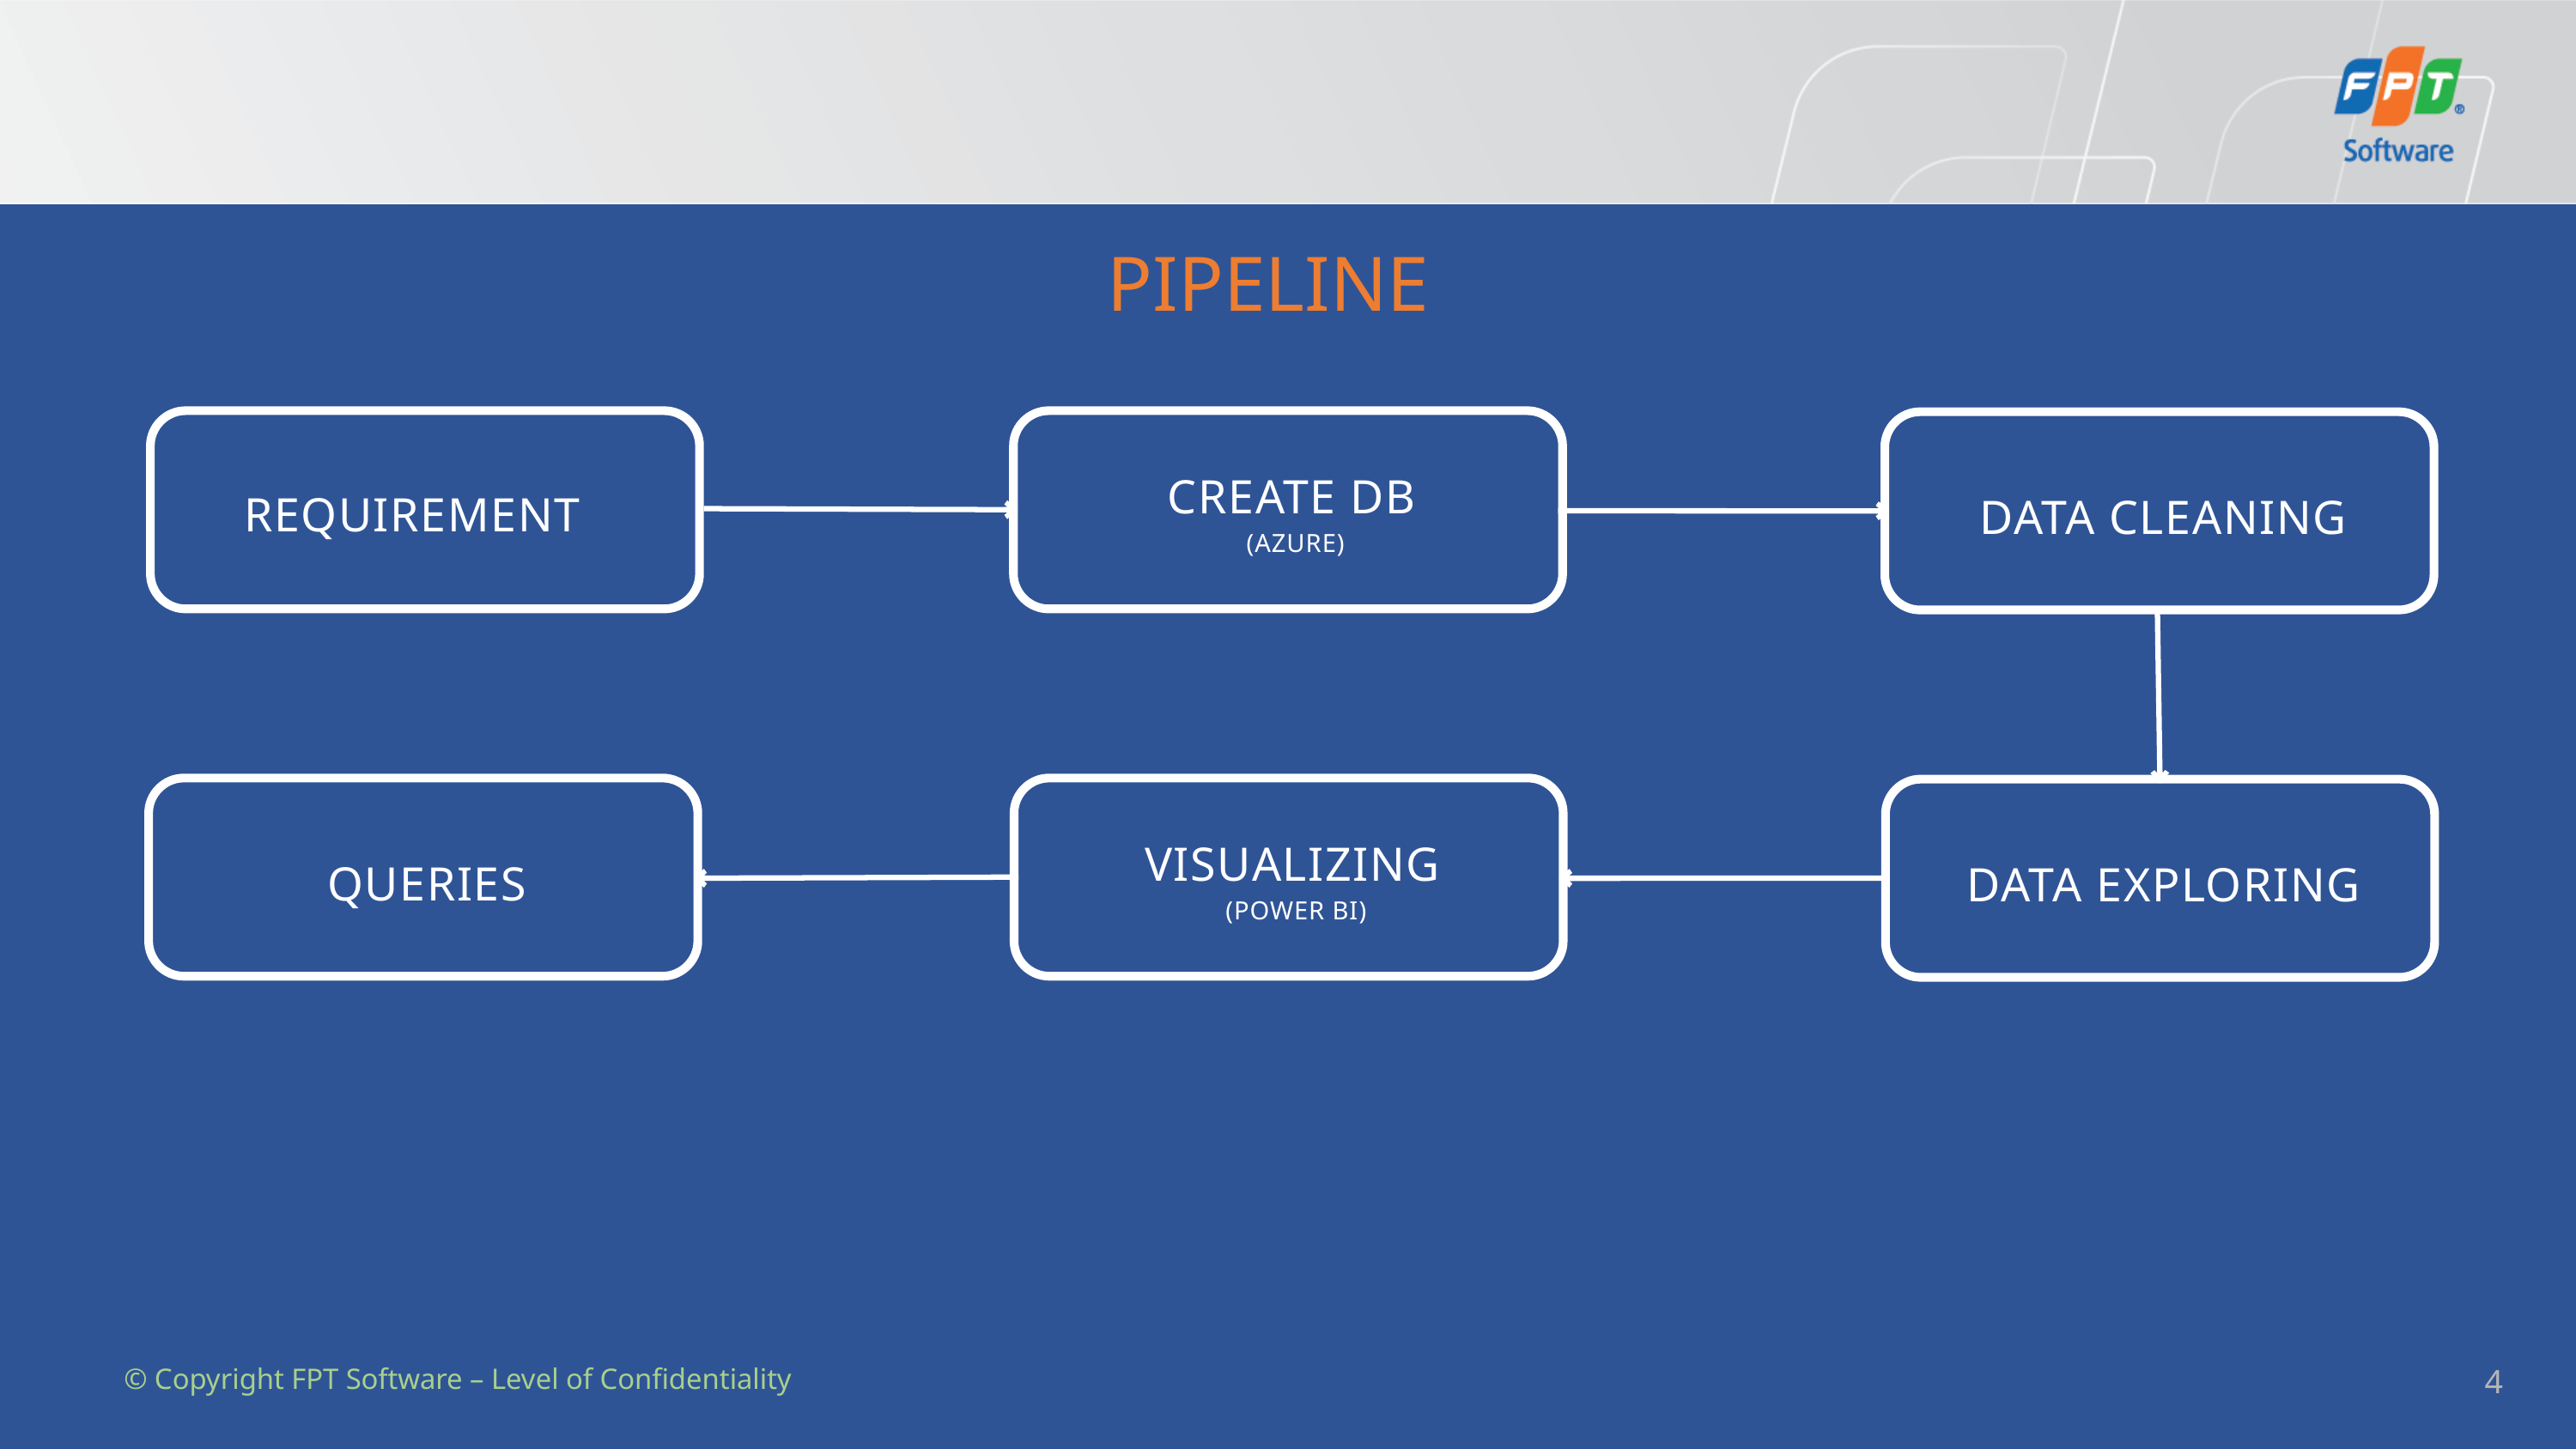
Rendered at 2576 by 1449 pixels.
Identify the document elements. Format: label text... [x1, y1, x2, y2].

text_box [146, 406, 704, 613]
text_box PIPELINE [1107, 236, 1478, 327]
text_box 4 [2403, 1361, 2504, 1401]
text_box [1009, 406, 1567, 613]
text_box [144, 773, 702, 980]
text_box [1881, 774, 2439, 982]
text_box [1880, 408, 2439, 615]
text_box [0, 0, 2576, 204]
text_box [1010, 773, 1568, 980]
text_box © Copyright FPT Software – Level of Confidentiality [124, 1361, 968, 1396]
